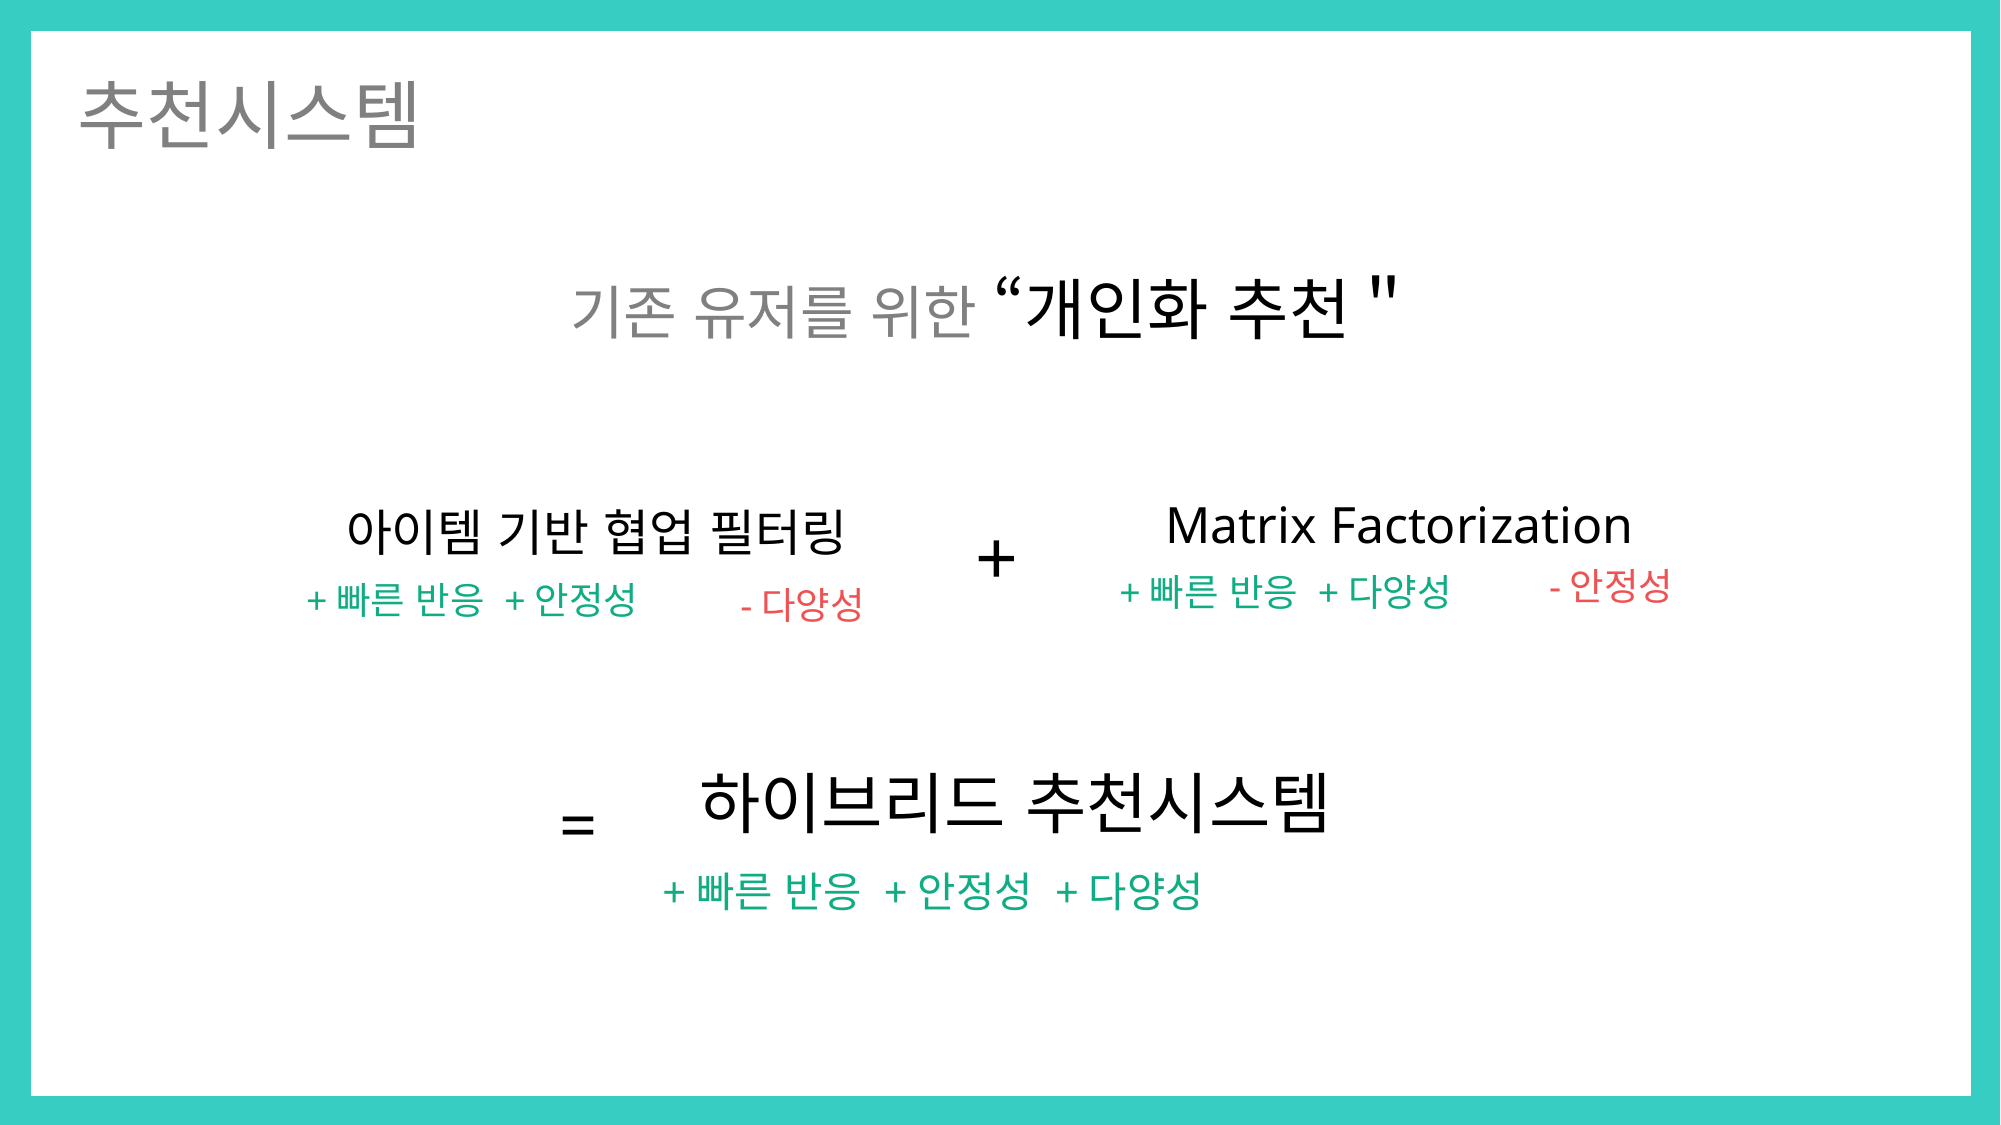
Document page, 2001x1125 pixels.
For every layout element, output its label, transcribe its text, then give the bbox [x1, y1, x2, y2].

text_box 기존 유저를 위한 “개인화 추천＂ [555, 260, 1433, 356]
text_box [291, 486, 1690, 924]
text_box [14, 14, 1988, 1113]
